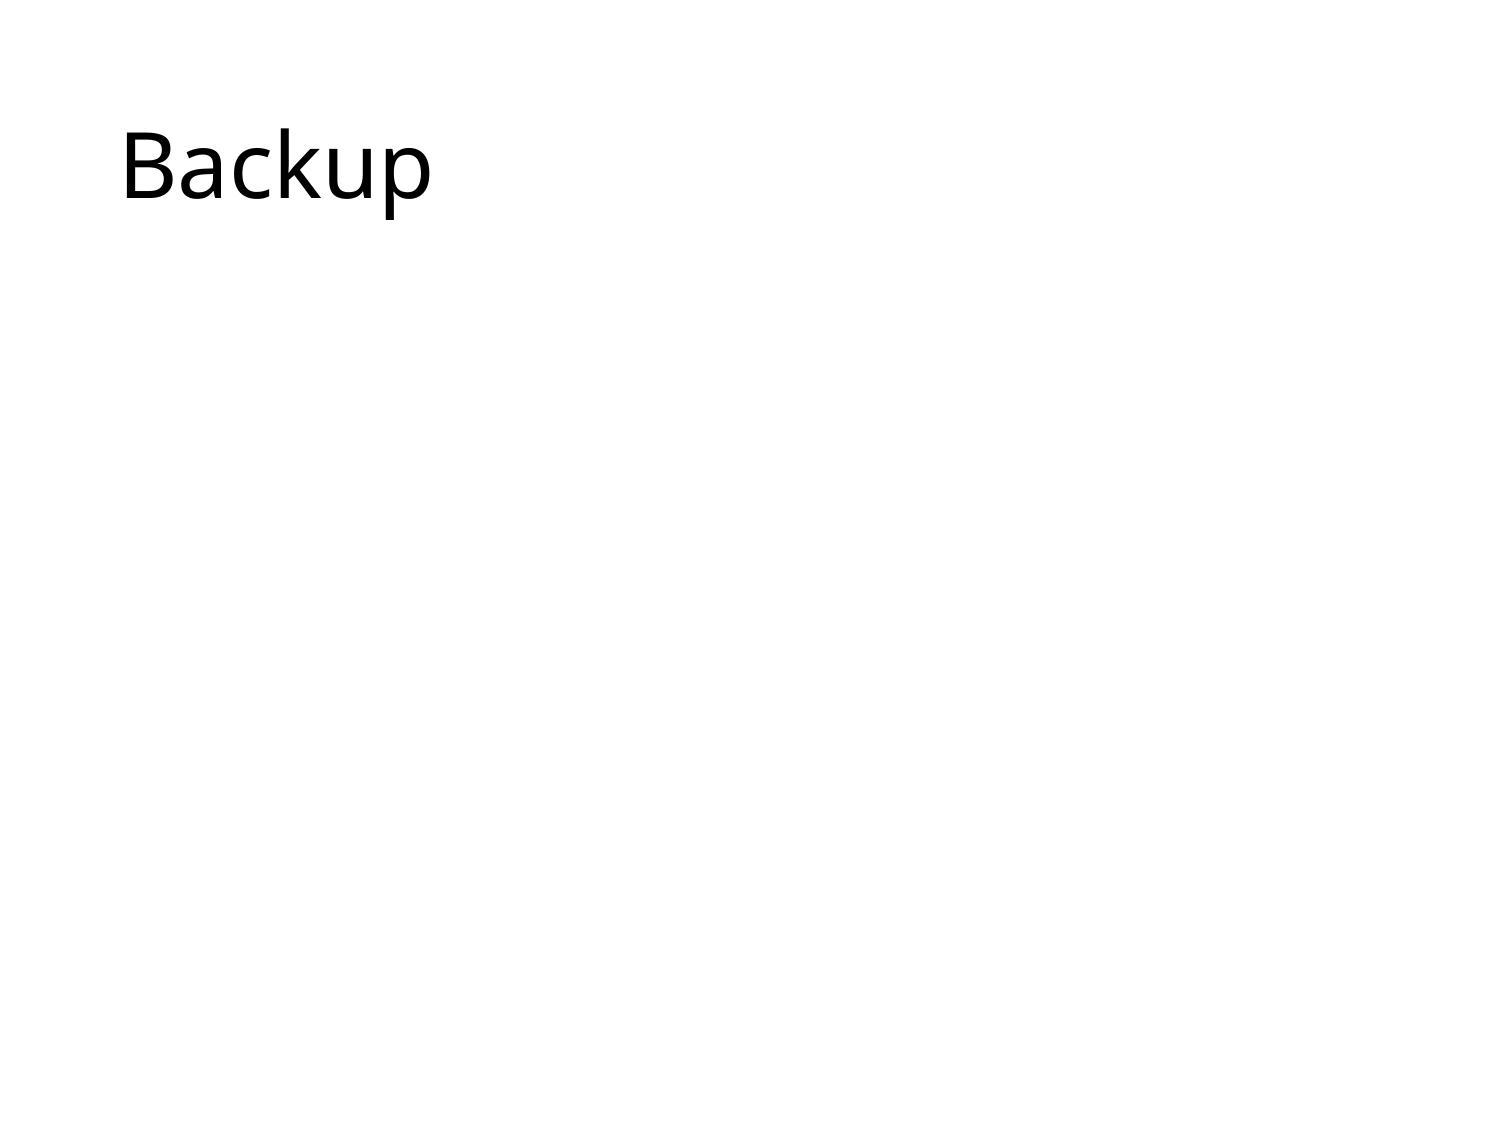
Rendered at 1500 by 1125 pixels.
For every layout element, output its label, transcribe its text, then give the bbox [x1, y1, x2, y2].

title Backup [103, 59, 1397, 278]
